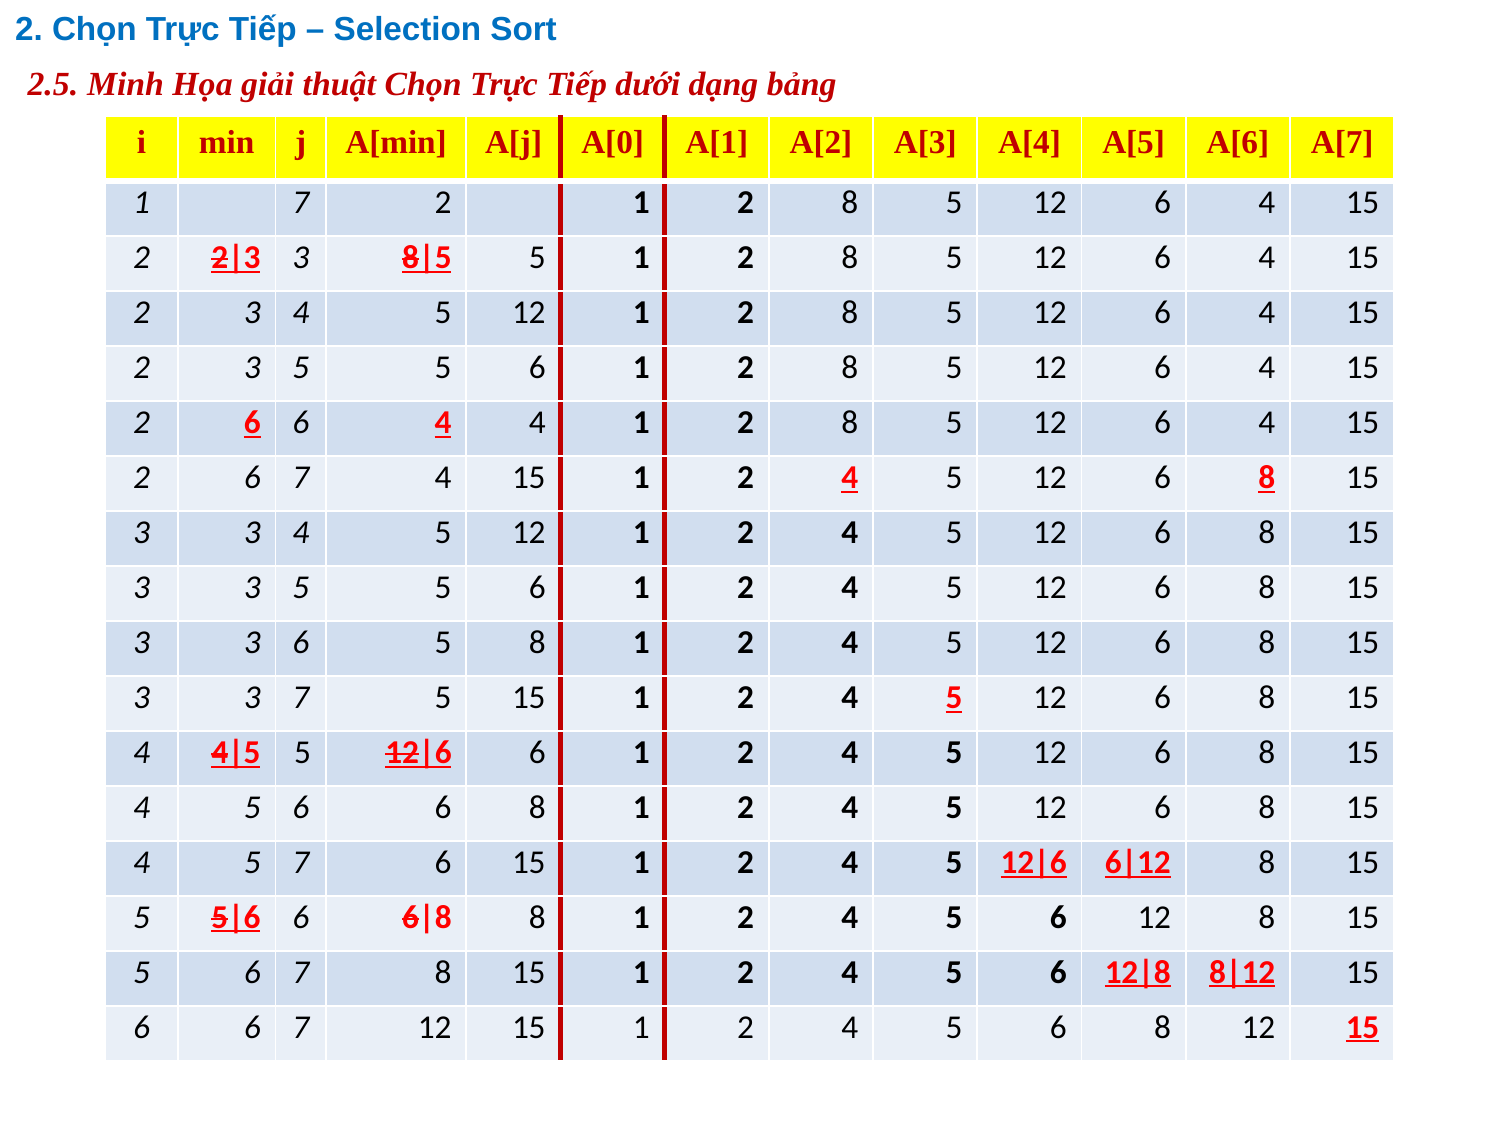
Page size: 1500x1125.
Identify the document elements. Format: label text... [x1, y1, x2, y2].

table_cell 12 [978, 567, 1081, 620]
table_cell 4 [467, 402, 558, 455]
table_cell 2 [667, 732, 768, 785]
table_cell 2 [667, 347, 768, 400]
table_cell 6 [276, 622, 325, 675]
table_cell 6 [1082, 402, 1185, 455]
table_header i [106, 117, 177, 178]
table_header A[1] [667, 117, 768, 178]
table_cell 4 [276, 292, 325, 345]
table_cell 1 [563, 622, 662, 675]
table_cell 5 [874, 237, 976, 290]
table_cell 4|5 [179, 732, 275, 785]
table_cell 6 [327, 787, 465, 840]
table_cell 3 [106, 677, 177, 730]
table_cell 2 [667, 402, 768, 455]
table_cell 8 [770, 292, 872, 345]
table_cell 4 [276, 512, 325, 565]
table_cell 1 [563, 567, 662, 620]
table_cell 2 [106, 237, 177, 290]
table_cell 8 [327, 952, 465, 1005]
table_cell 4 [106, 787, 177, 840]
table_cell 3 [276, 237, 325, 290]
table_cell 12|6 [978, 842, 1081, 895]
table_cell 15 [467, 842, 558, 895]
table_cell 8 [467, 897, 558, 950]
table_cell 12 [978, 677, 1081, 730]
table_cell 4 [1187, 347, 1289, 400]
table_cell 6 [467, 347, 558, 400]
table_cell 15 [1291, 457, 1393, 510]
table_cell 2 [106, 402, 177, 455]
table_cell 1 [563, 512, 662, 565]
table_cell 8 [1082, 1007, 1185, 1060]
table_cell 4 [327, 402, 465, 455]
table_cell 8 [770, 237, 872, 290]
table_cell 5 [327, 622, 465, 675]
table_cell 15 [1291, 897, 1393, 950]
table_cell 2 [106, 292, 177, 345]
table_cell 8 [1187, 897, 1289, 950]
table_cell 1 [563, 292, 662, 345]
table_cell 1 [563, 732, 662, 785]
table_cell 3 [179, 292, 275, 345]
table_cell 2 [667, 292, 768, 345]
table_cell 6 [179, 952, 275, 1005]
table_cell 2 [106, 457, 177, 510]
table_cell 5 [467, 237, 558, 290]
table_cell 3 [106, 567, 177, 620]
table_cell 2 [667, 622, 768, 675]
table_cell 8 [467, 787, 558, 840]
table_cell 2 [667, 787, 768, 840]
table_cell 2|3 [179, 237, 275, 290]
table_cell 15 [1291, 732, 1393, 785]
table_cell 15 [467, 457, 558, 510]
table_cell 4 [770, 787, 872, 840]
table_cell 6 [978, 952, 1081, 1005]
table_cell 5 [874, 347, 976, 400]
table_header A[5] [1082, 117, 1185, 178]
table_cell 15 [1291, 184, 1393, 235]
title 2.5. Minh Họa giải thuật Chọn Trực Tiếp dưới dạng bảng [12, 50, 1406, 110]
table_cell 5 [874, 677, 976, 730]
table_cell 1 [106, 184, 177, 235]
table_cell 12 [1187, 1007, 1289, 1060]
table_cell 15 [467, 952, 558, 1005]
table_cell 2 [667, 842, 768, 895]
table_cell 2 [667, 184, 768, 235]
table_cell 5 [874, 512, 976, 565]
table_cell 15 [467, 1007, 558, 1060]
table_cell 15 [1291, 787, 1393, 840]
table_cell 8 [1187, 457, 1289, 510]
table_cell 1 [563, 677, 662, 730]
table_header A[4] [978, 117, 1081, 178]
table_cell 2 [667, 1007, 768, 1060]
table_cell 4 [770, 842, 872, 895]
table_cell 8|12 [1187, 952, 1289, 1005]
table_cell 7 [276, 952, 325, 1005]
table_cell 1 [563, 457, 662, 510]
table_cell 12 [978, 512, 1081, 565]
table_cell 15 [1291, 347, 1393, 400]
table_cell 15 [1291, 512, 1393, 565]
table_cell 15 [1291, 402, 1393, 455]
table_cell 2 [667, 237, 768, 290]
table_cell 6 [106, 1007, 177, 1060]
table_cell 6 [1082, 347, 1185, 400]
table_cell 4 [1187, 237, 1289, 290]
table_cell 6 [1082, 184, 1185, 235]
table_cell 6 [1082, 512, 1185, 565]
table_header A[6] [1187, 117, 1289, 178]
table_cell 8 [1187, 677, 1289, 730]
table_cell 8 [770, 402, 872, 455]
table_cell 7 [276, 677, 325, 730]
table_cell 5 [874, 402, 976, 455]
table_cell 4 [1187, 292, 1289, 345]
table_cell 15 [1291, 1007, 1393, 1060]
table_cell 12 [978, 292, 1081, 345]
table_cell 4 [106, 732, 177, 785]
table_cell 1 [563, 347, 662, 400]
table_cell 5 [874, 292, 976, 345]
table_cell 5 [327, 567, 465, 620]
table_cell 1 [563, 1007, 662, 1060]
table_cell 15 [467, 677, 558, 730]
table_cell 12 [978, 622, 1081, 675]
table_cell 2 [667, 457, 768, 510]
table_cell 8 [770, 347, 872, 400]
table_cell 6 [1082, 787, 1185, 840]
table_cell 3 [179, 347, 275, 400]
table_cell 7 [276, 184, 325, 235]
table_cell 8 [1187, 787, 1289, 840]
table_cell 6 [276, 787, 325, 840]
table_cell 5 [874, 732, 976, 785]
table_cell 5 [327, 512, 465, 565]
table_cell 2 [667, 897, 768, 950]
table_cell 6 [327, 842, 465, 895]
table_cell 12 [327, 1007, 465, 1060]
table_cell 1 [563, 184, 662, 235]
table_cell 8 [1187, 567, 1289, 620]
table_cell 5 [179, 787, 275, 840]
table_cell 15 [1291, 952, 1393, 1005]
table_cell 4 [770, 567, 872, 620]
table_cell 5 [106, 897, 177, 950]
table_cell 8 [1187, 842, 1289, 895]
table_cell 8 [1187, 732, 1289, 785]
table_cell 1 [563, 237, 662, 290]
table_cell 2 [667, 677, 768, 730]
table_cell 15 [1291, 677, 1393, 730]
table_cell 1 [563, 897, 662, 950]
table_cell 12 [1082, 897, 1185, 950]
table_cell 12|8 [1082, 952, 1185, 1005]
table_cell 5 [874, 842, 976, 895]
table_cell 5 [276, 347, 325, 400]
table_header j [276, 117, 325, 178]
table_cell 5 [874, 622, 976, 675]
table_cell 12 [978, 402, 1081, 455]
table_cell 4 [770, 732, 872, 785]
table_cell 4 [1187, 184, 1289, 235]
table_cell 6 [467, 732, 558, 785]
table_cell 5 [874, 952, 976, 1005]
table_cell 6 [467, 567, 558, 620]
table_cell 1 [563, 402, 662, 455]
table_cell 3 [179, 677, 275, 730]
table_cell 8 [467, 622, 558, 675]
table_cell 3 [106, 622, 177, 675]
table_cell 1 [563, 842, 662, 895]
table_cell 6 [179, 402, 275, 455]
table_cell 12 [978, 347, 1081, 400]
table_cell 6 [179, 457, 275, 510]
table_cell 4 [327, 457, 465, 510]
table_header A[3] [874, 117, 976, 178]
table_cell 5 [874, 897, 976, 950]
table_cell 6 [978, 897, 1081, 950]
table_cell 12 [467, 292, 558, 345]
table_cell 3 [179, 622, 275, 675]
table_cell 5 [874, 787, 976, 840]
table_cell 6 [1082, 622, 1185, 675]
table_cell 6|8 [327, 897, 465, 950]
table_cell 6 [276, 402, 325, 455]
table_cell 3 [106, 512, 177, 565]
table_header A[min] [327, 117, 465, 178]
table_cell 7 [276, 1007, 325, 1060]
table_cell 5 [874, 184, 976, 235]
table_cell 12 [978, 787, 1081, 840]
table_cell 3 [179, 512, 275, 565]
table_cell 2 [327, 184, 465, 235]
table_cell 12 [978, 237, 1081, 290]
table_cell 5 [179, 842, 275, 895]
table_cell 5 [327, 292, 465, 345]
table_cell 15 [1291, 237, 1393, 290]
table_cell 6 [1082, 292, 1185, 345]
table_cell 6 [978, 1007, 1081, 1060]
table_cell 12 [467, 512, 558, 565]
table_cell 2 [667, 952, 768, 1005]
table_cell 4 [770, 677, 872, 730]
table_cell [467, 184, 558, 235]
table_cell 2 [106, 347, 177, 400]
table_cell 8 [1187, 512, 1289, 565]
table_cell 12|6 [327, 732, 465, 785]
table_header A[0] [563, 117, 662, 178]
table_cell 8 [1187, 622, 1289, 675]
table_cell 4 [106, 842, 177, 895]
table_cell 6 [179, 1007, 275, 1060]
table_cell 15 [1291, 622, 1393, 675]
table_cell 5 [276, 567, 325, 620]
table_header A[j] [467, 117, 558, 178]
table_cell 6|12 [1082, 842, 1185, 895]
table_cell 4 [770, 622, 872, 675]
table_cell 15 [1291, 292, 1393, 345]
table_header min [179, 117, 275, 178]
table_cell 12 [978, 457, 1081, 510]
table_cell 5 [276, 732, 325, 785]
table_cell [179, 184, 275, 235]
table_header A[7] [1291, 117, 1393, 178]
table_cell 6 [1082, 677, 1185, 730]
table_cell 4 [770, 952, 872, 1005]
table_cell 5 [874, 457, 976, 510]
table_cell 4 [1187, 402, 1289, 455]
table_cell 2 [667, 512, 768, 565]
table_cell 4 [770, 897, 872, 950]
table_cell 1 [563, 952, 662, 1005]
table_cell 12 [978, 184, 1081, 235]
table_cell 8 [770, 184, 872, 235]
table_cell 7 [276, 457, 325, 510]
table_cell 4 [770, 1007, 872, 1060]
table_cell 12 [978, 732, 1081, 785]
table_cell 6 [1082, 457, 1185, 510]
table_cell 5 [874, 1007, 976, 1060]
text_box 2. Chọn Trực Tiếp – Selection Sort [0, 0, 1394, 60]
table_cell 15 [1291, 567, 1393, 620]
table_cell 3 [179, 567, 275, 620]
table_cell 4 [770, 512, 872, 565]
table_cell 2 [667, 567, 768, 620]
table_cell 5 [327, 347, 465, 400]
table_cell 15 [1291, 842, 1393, 895]
table_cell 1 [563, 787, 662, 840]
table_cell 6 [1082, 567, 1185, 620]
table_cell 4 [770, 457, 872, 510]
table_header A[2] [770, 117, 872, 178]
table_cell 7 [276, 842, 325, 895]
table_cell 6 [1082, 237, 1185, 290]
table_cell 5 [106, 952, 177, 1005]
table_cell 5 [327, 677, 465, 730]
table_cell 8|5 [327, 237, 465, 290]
table_cell 5|6 [179, 897, 275, 950]
table_cell 6 [1082, 732, 1185, 785]
table_cell 6 [276, 897, 325, 950]
table_cell 5 [874, 567, 976, 620]
